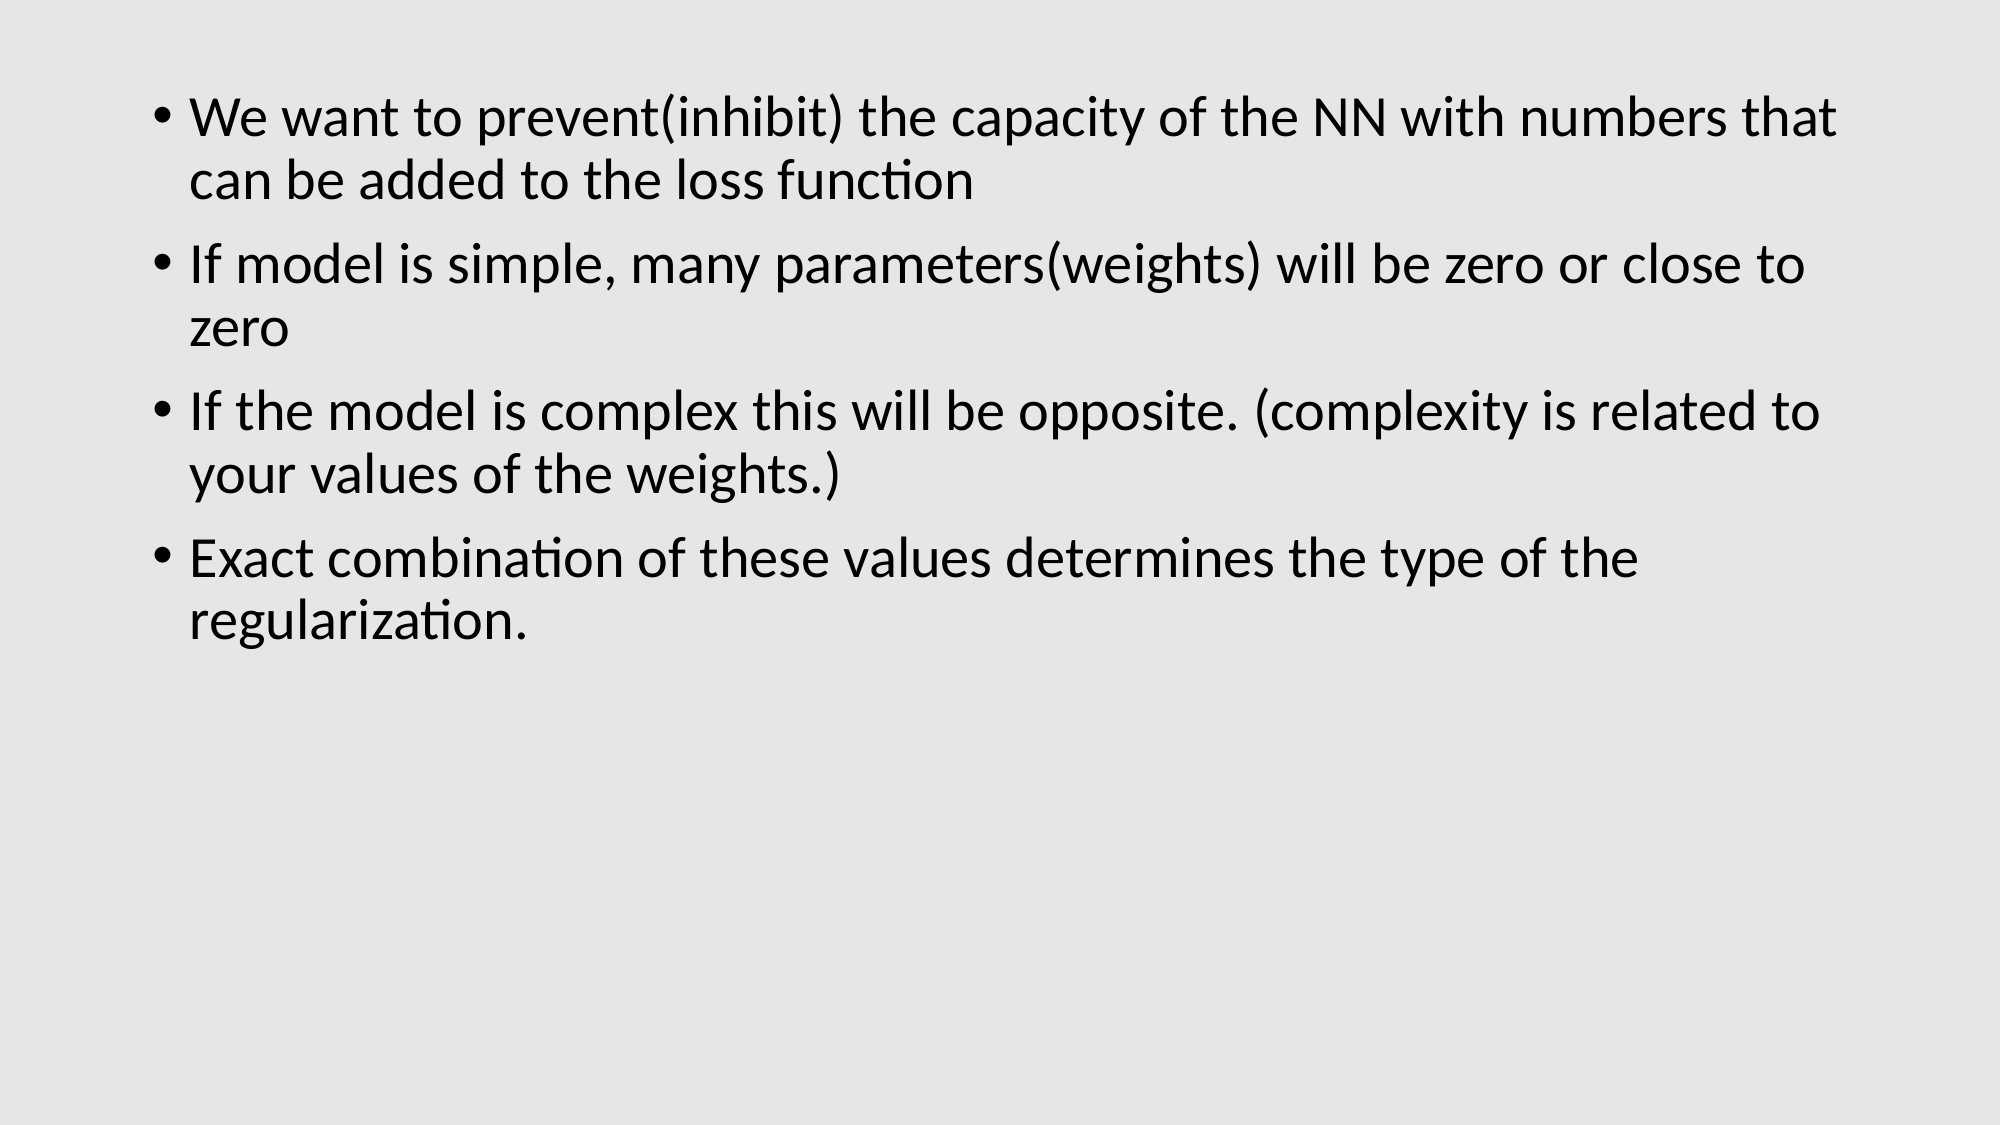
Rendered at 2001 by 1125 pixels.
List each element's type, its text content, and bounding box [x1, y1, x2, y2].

list We want to prevent(inhibit) the capacity of the NN with numbers that can be added to the loss function If model is simple, many parameters(weights) will be zero or close to zero If the model is complex this will be opposite. (complexity is related to your values of the weights.) Exact combination of these values determines the type of the regularization. [137, 78, 1863, 1014]
